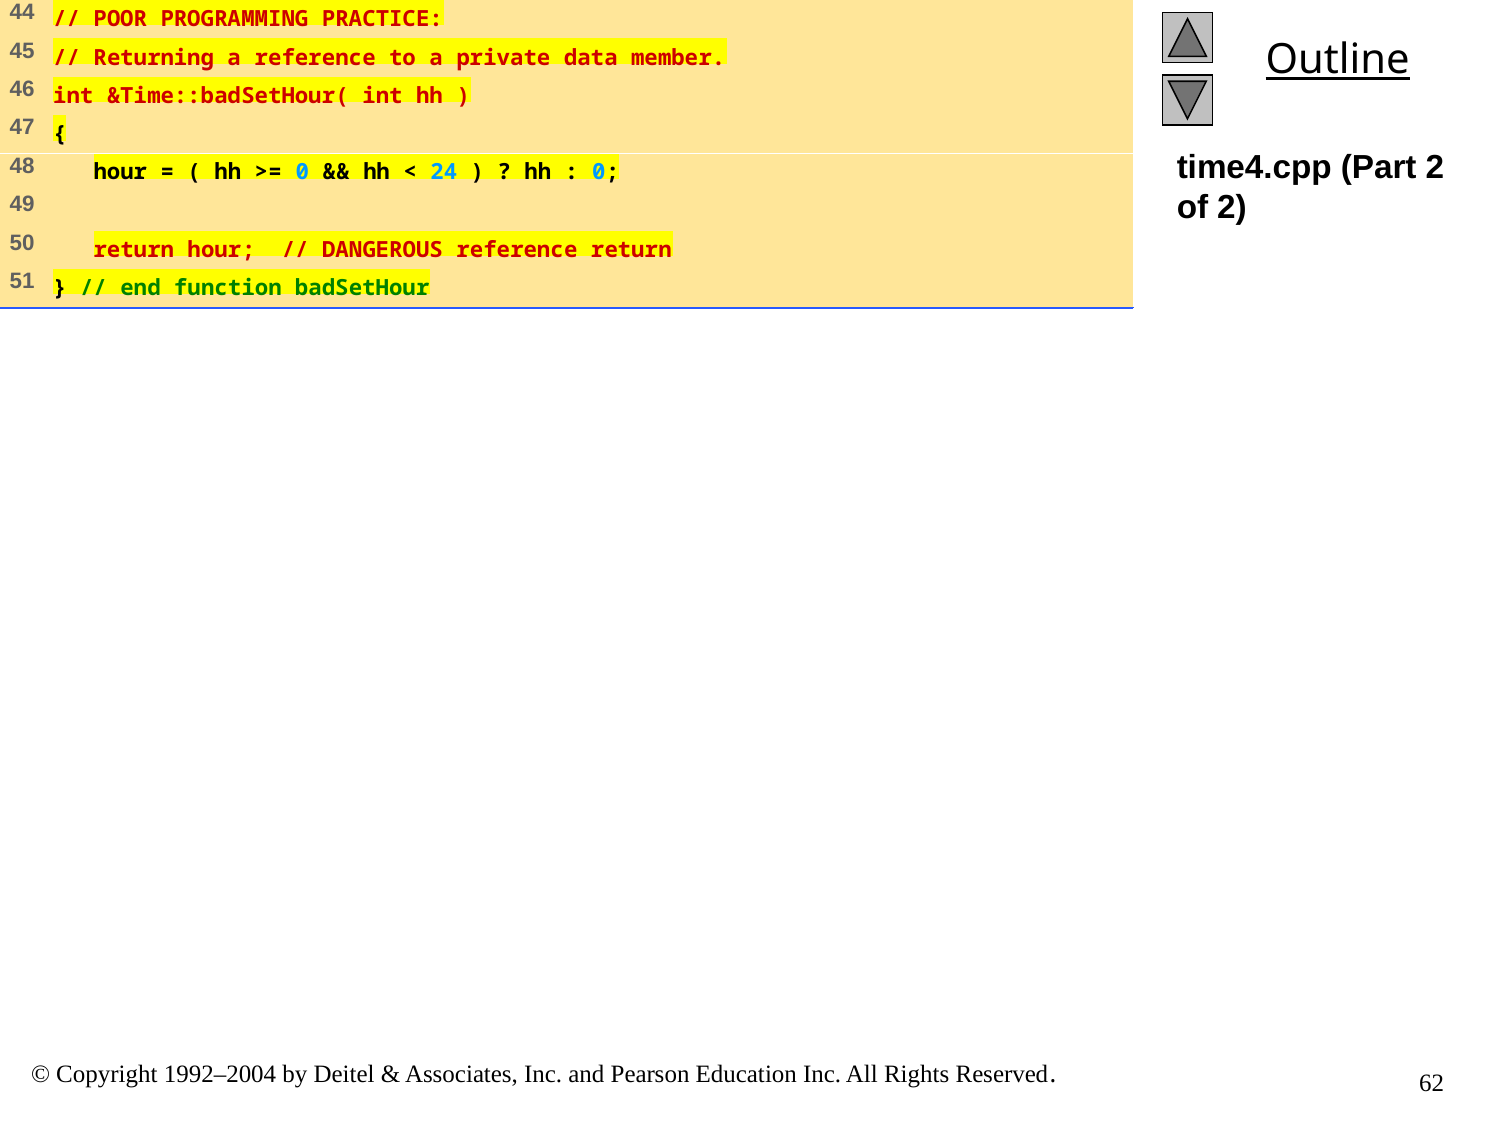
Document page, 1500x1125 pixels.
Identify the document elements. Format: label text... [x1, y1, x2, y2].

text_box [0, 0, 1136, 348]
title time4.cpp (Part 2 of 2) [1161, 137, 1500, 925]
